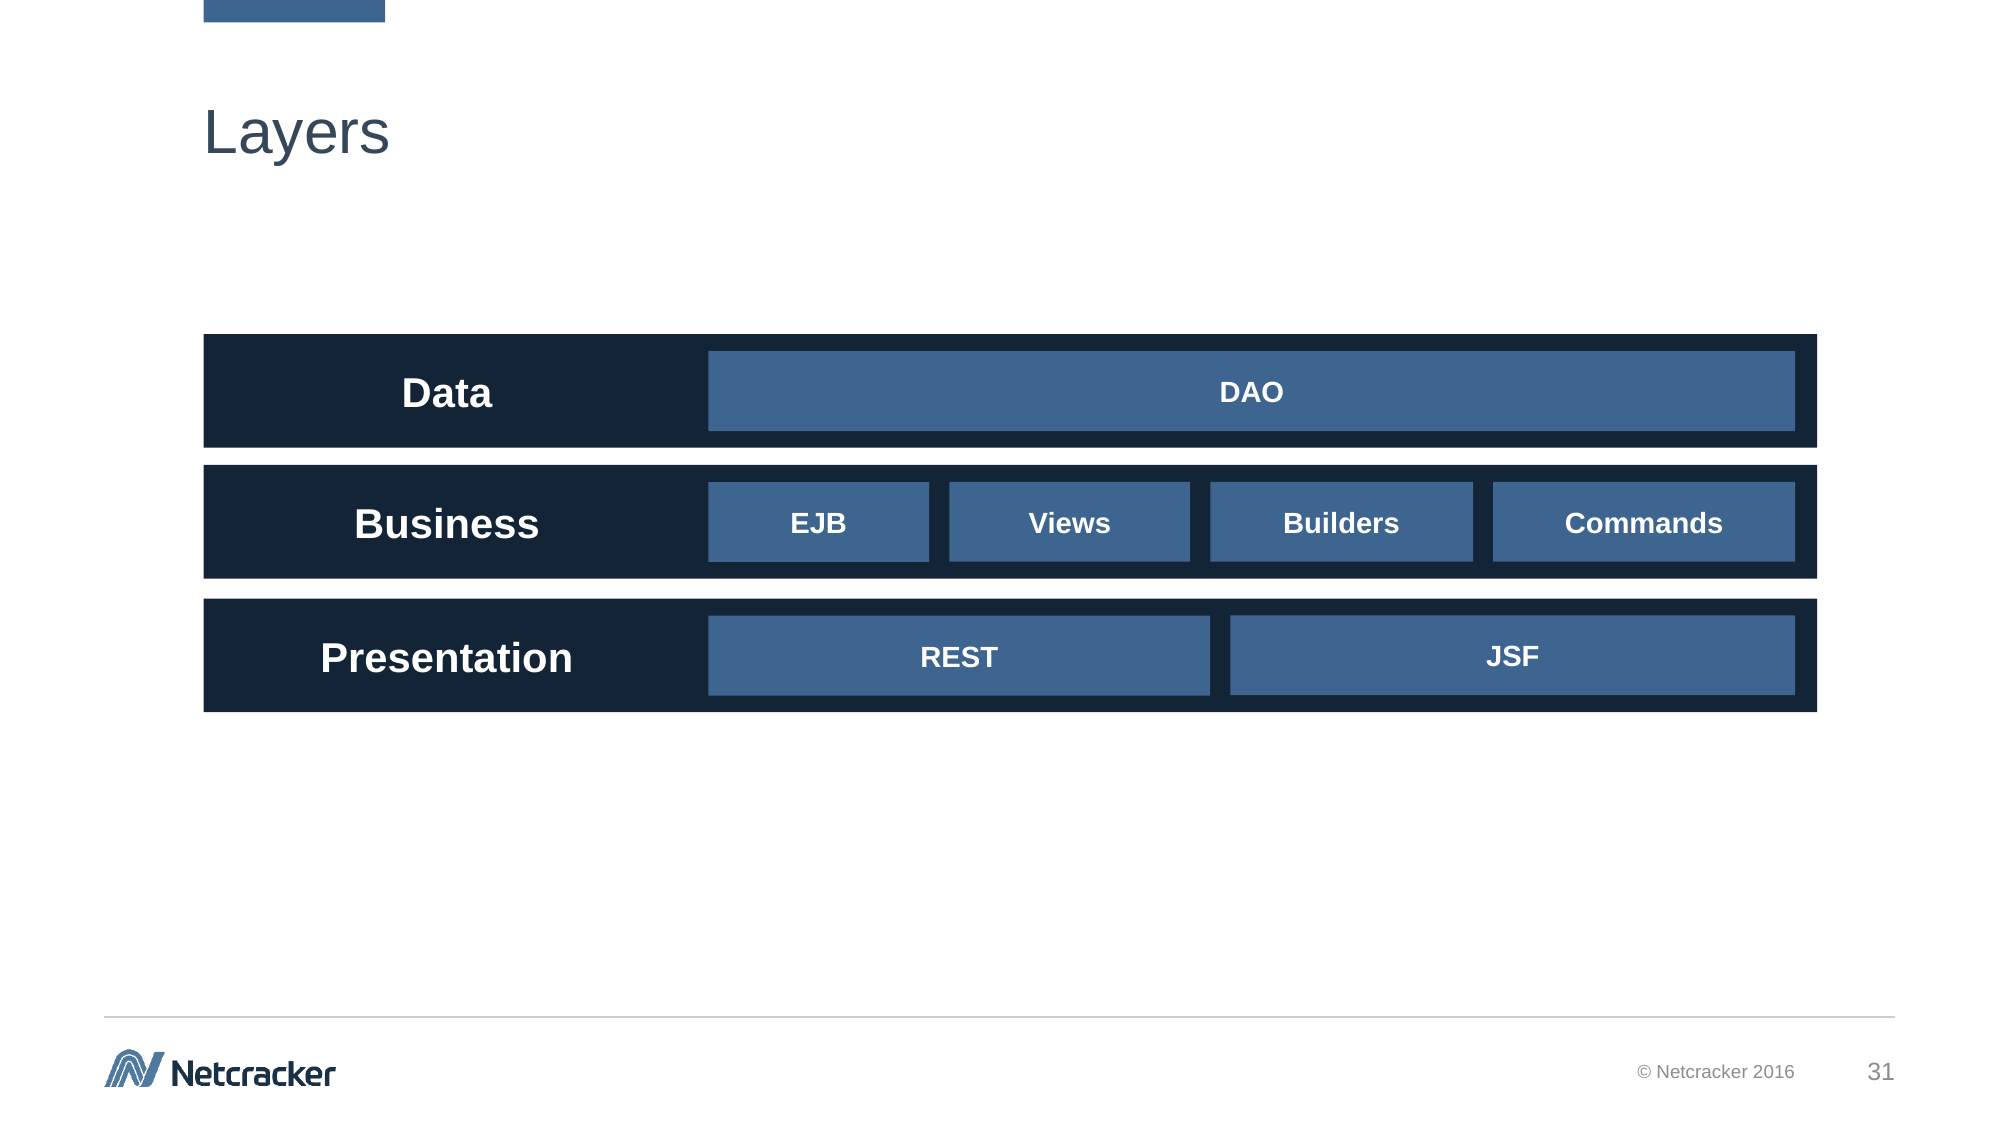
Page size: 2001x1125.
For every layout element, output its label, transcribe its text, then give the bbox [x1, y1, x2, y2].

title Layers [203, 97, 1796, 170]
text_box Builders [1210, 481, 1474, 562]
picture [104, 1049, 336, 1087]
text_box [203, 334, 1818, 448]
text_box Business [205, 473, 689, 571]
text_box Commands [1493, 481, 1796, 562]
text_box EJB [708, 482, 930, 563]
text_box DAO [708, 351, 1796, 432]
text_box Presentation [205, 606, 689, 704]
text_box Views [949, 481, 1191, 562]
text_box REST [708, 615, 1211, 696]
text_box [203, 464, 1818, 579]
text_box [203, 598, 1818, 713]
text_box JSF [1230, 615, 1796, 696]
text_box Data [205, 342, 689, 440]
